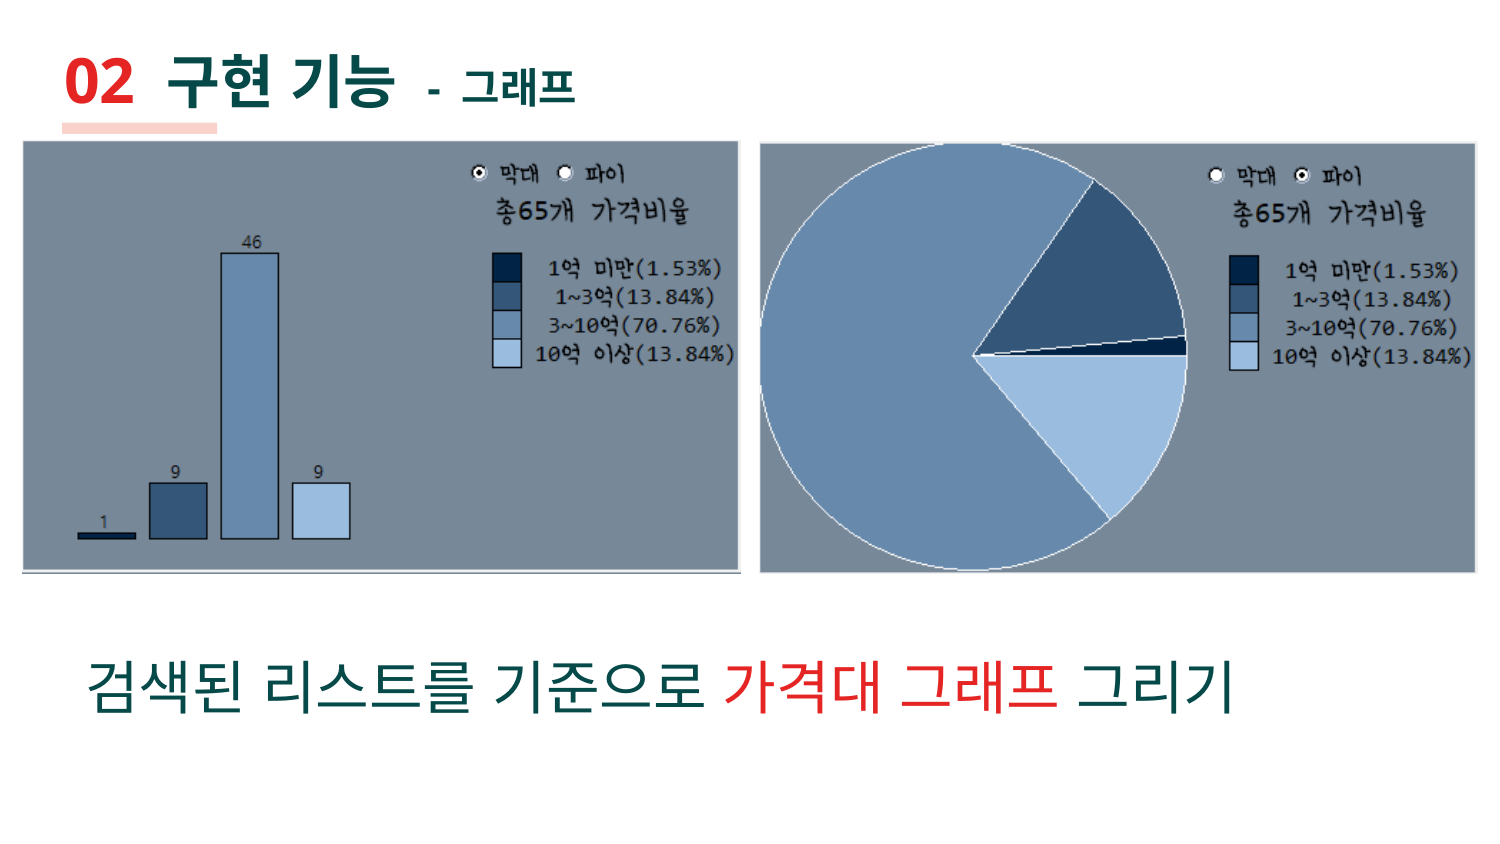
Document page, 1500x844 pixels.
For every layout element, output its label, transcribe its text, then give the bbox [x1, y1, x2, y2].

text_box [62, 122, 218, 134]
picture [22, 140, 741, 575]
picture [759, 141, 1478, 575]
title 02 구현 기능 - 그래프 [49, 26, 1447, 121]
text_box 검색된 리스트를 기준으로 가격대 그래프 그리기 [70, 608, 1410, 729]
